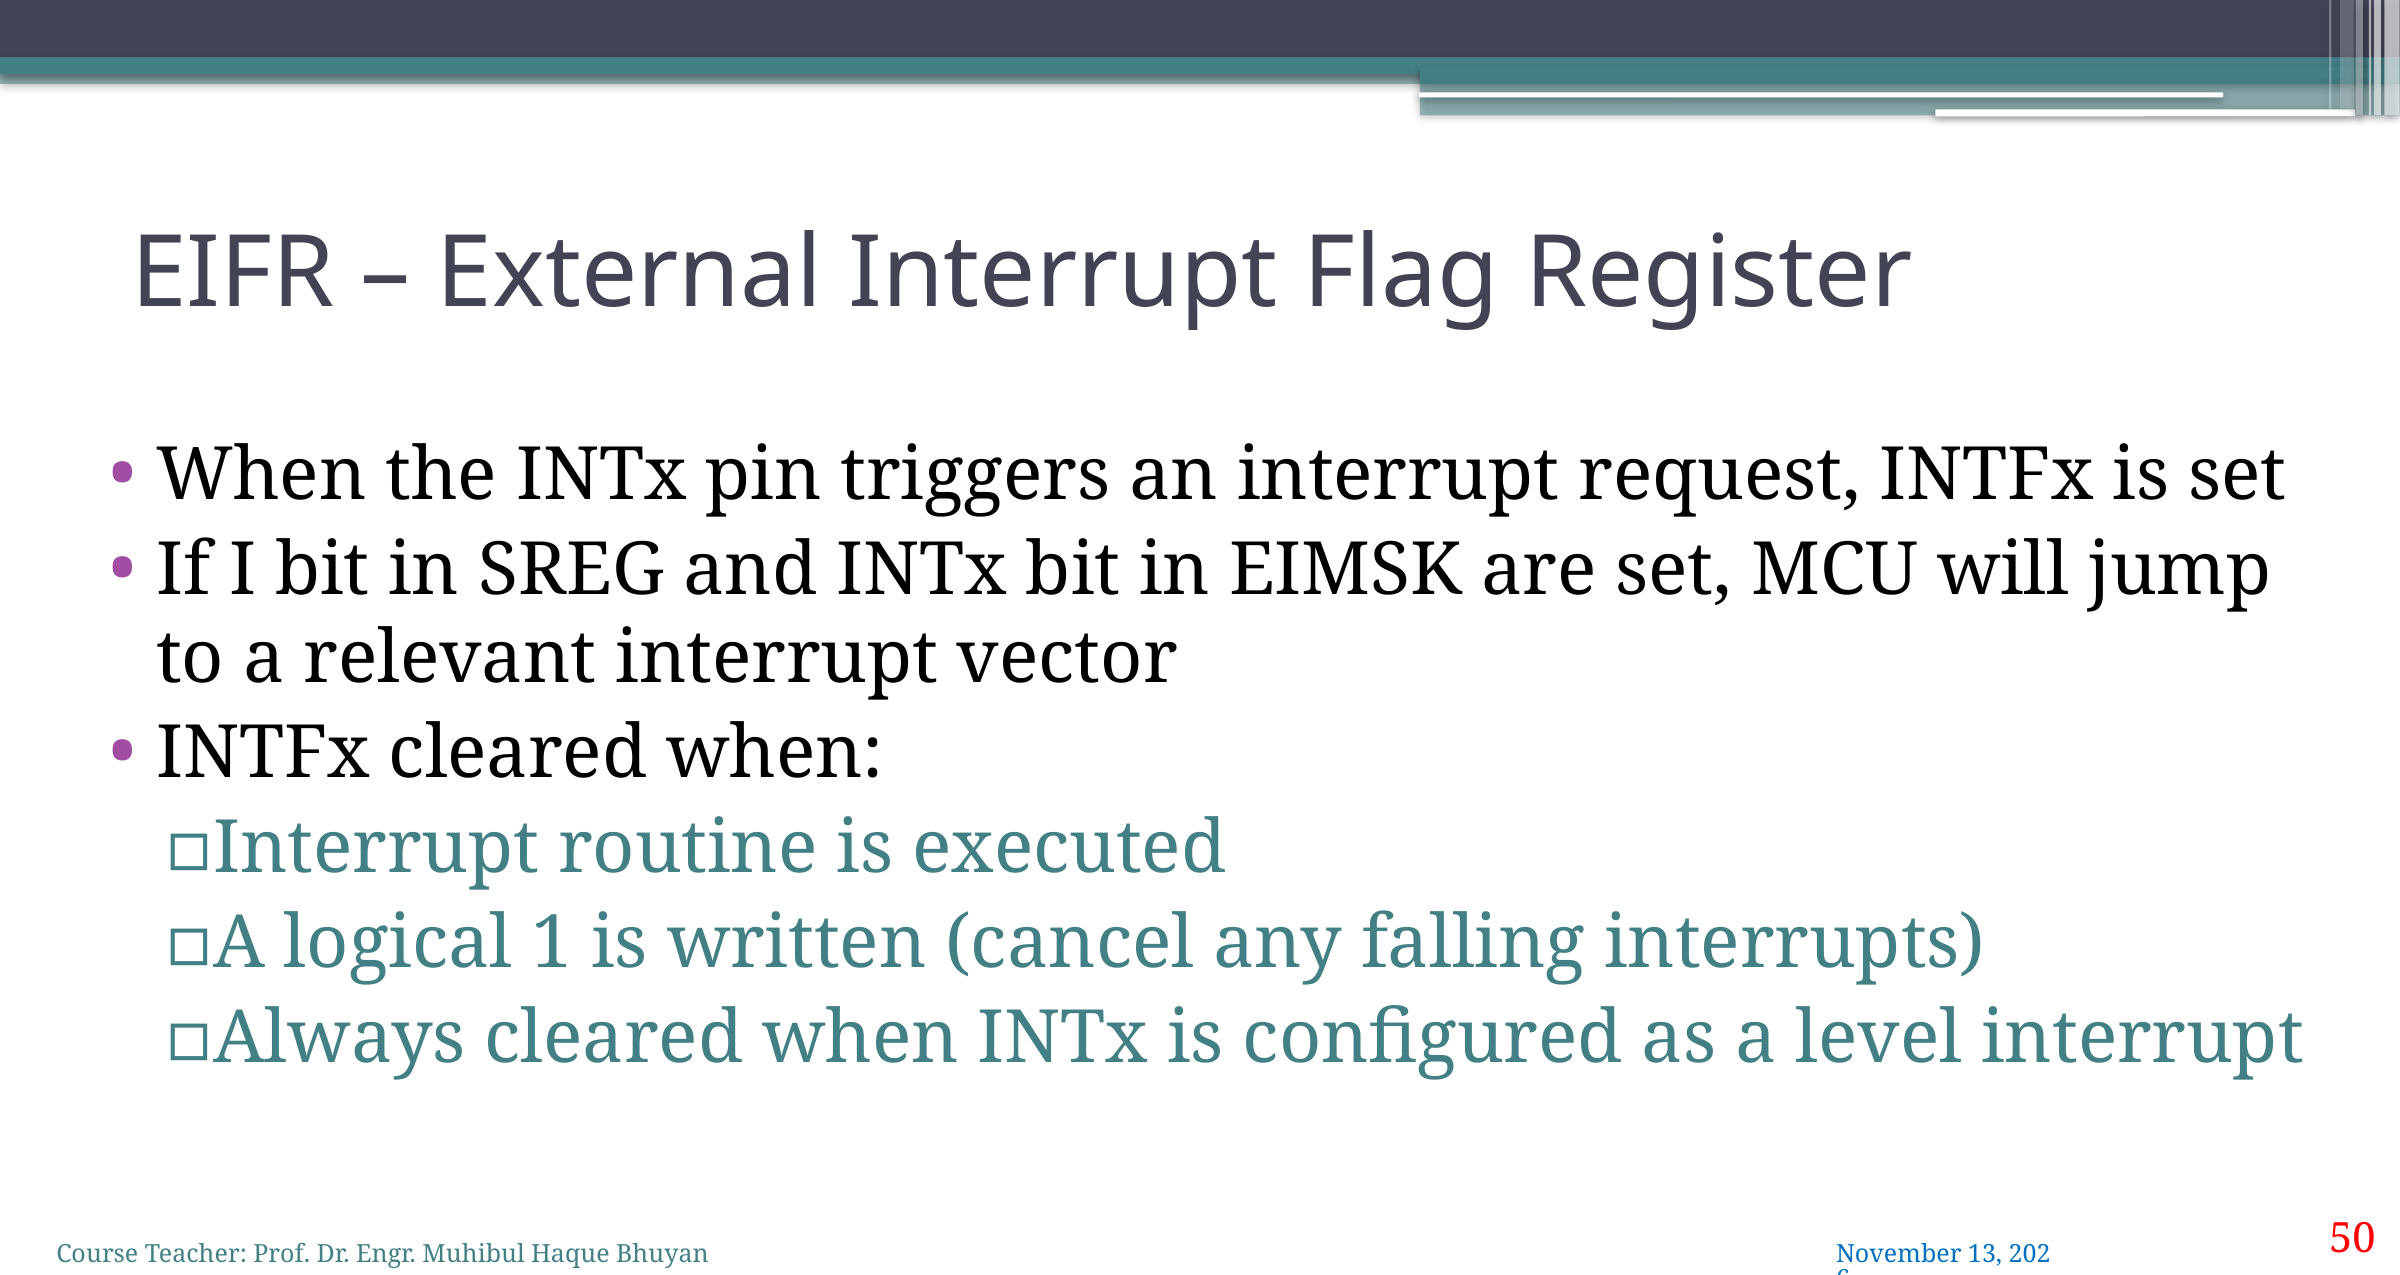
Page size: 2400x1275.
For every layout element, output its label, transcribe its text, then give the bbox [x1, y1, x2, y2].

list When the INTx pin triggers an interrupt request, INTFx is set If I bit in SREG and INTx bit in EIMSK are set, MCU will jump to a relevant interrupt vector INTFx cleared when: Interrupt routine is executed A logical 1 is written (cancel any falling interrupts) Always cleared when INTx is configured as a level interrupt [75, 418, 2350, 1138]
slide_number 50 [2162, 1222, 2391, 1275]
footer Course Teacher: Prof. Dr. Engr. Muhibul Haque Bhuyan [41, 1229, 838, 1275]
title EIFR – External Interrupt Flag Register [116, 167, 2277, 366]
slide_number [1821, 1229, 2073, 1275]
